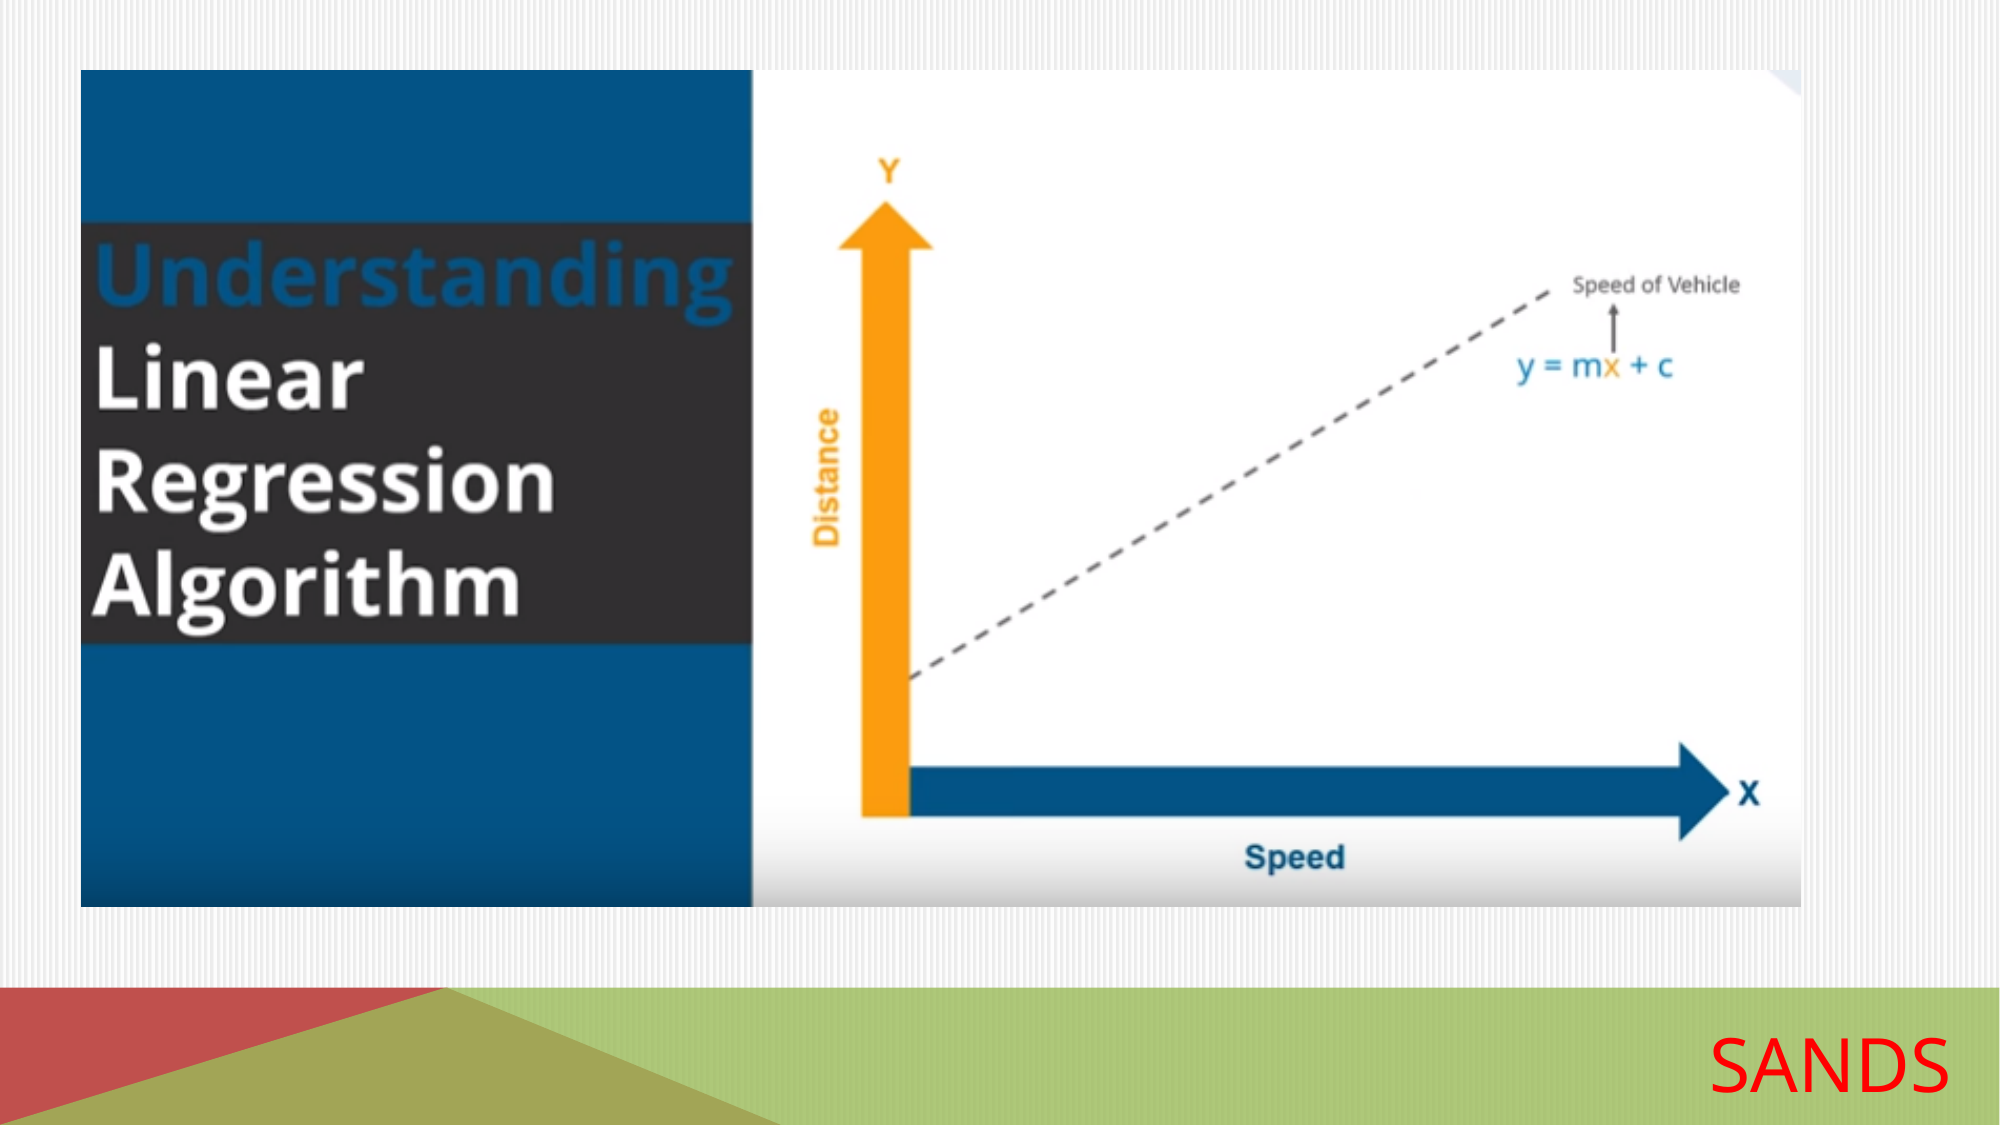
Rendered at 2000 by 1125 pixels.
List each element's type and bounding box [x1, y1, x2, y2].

picture [0, 0, 2000, 987]
